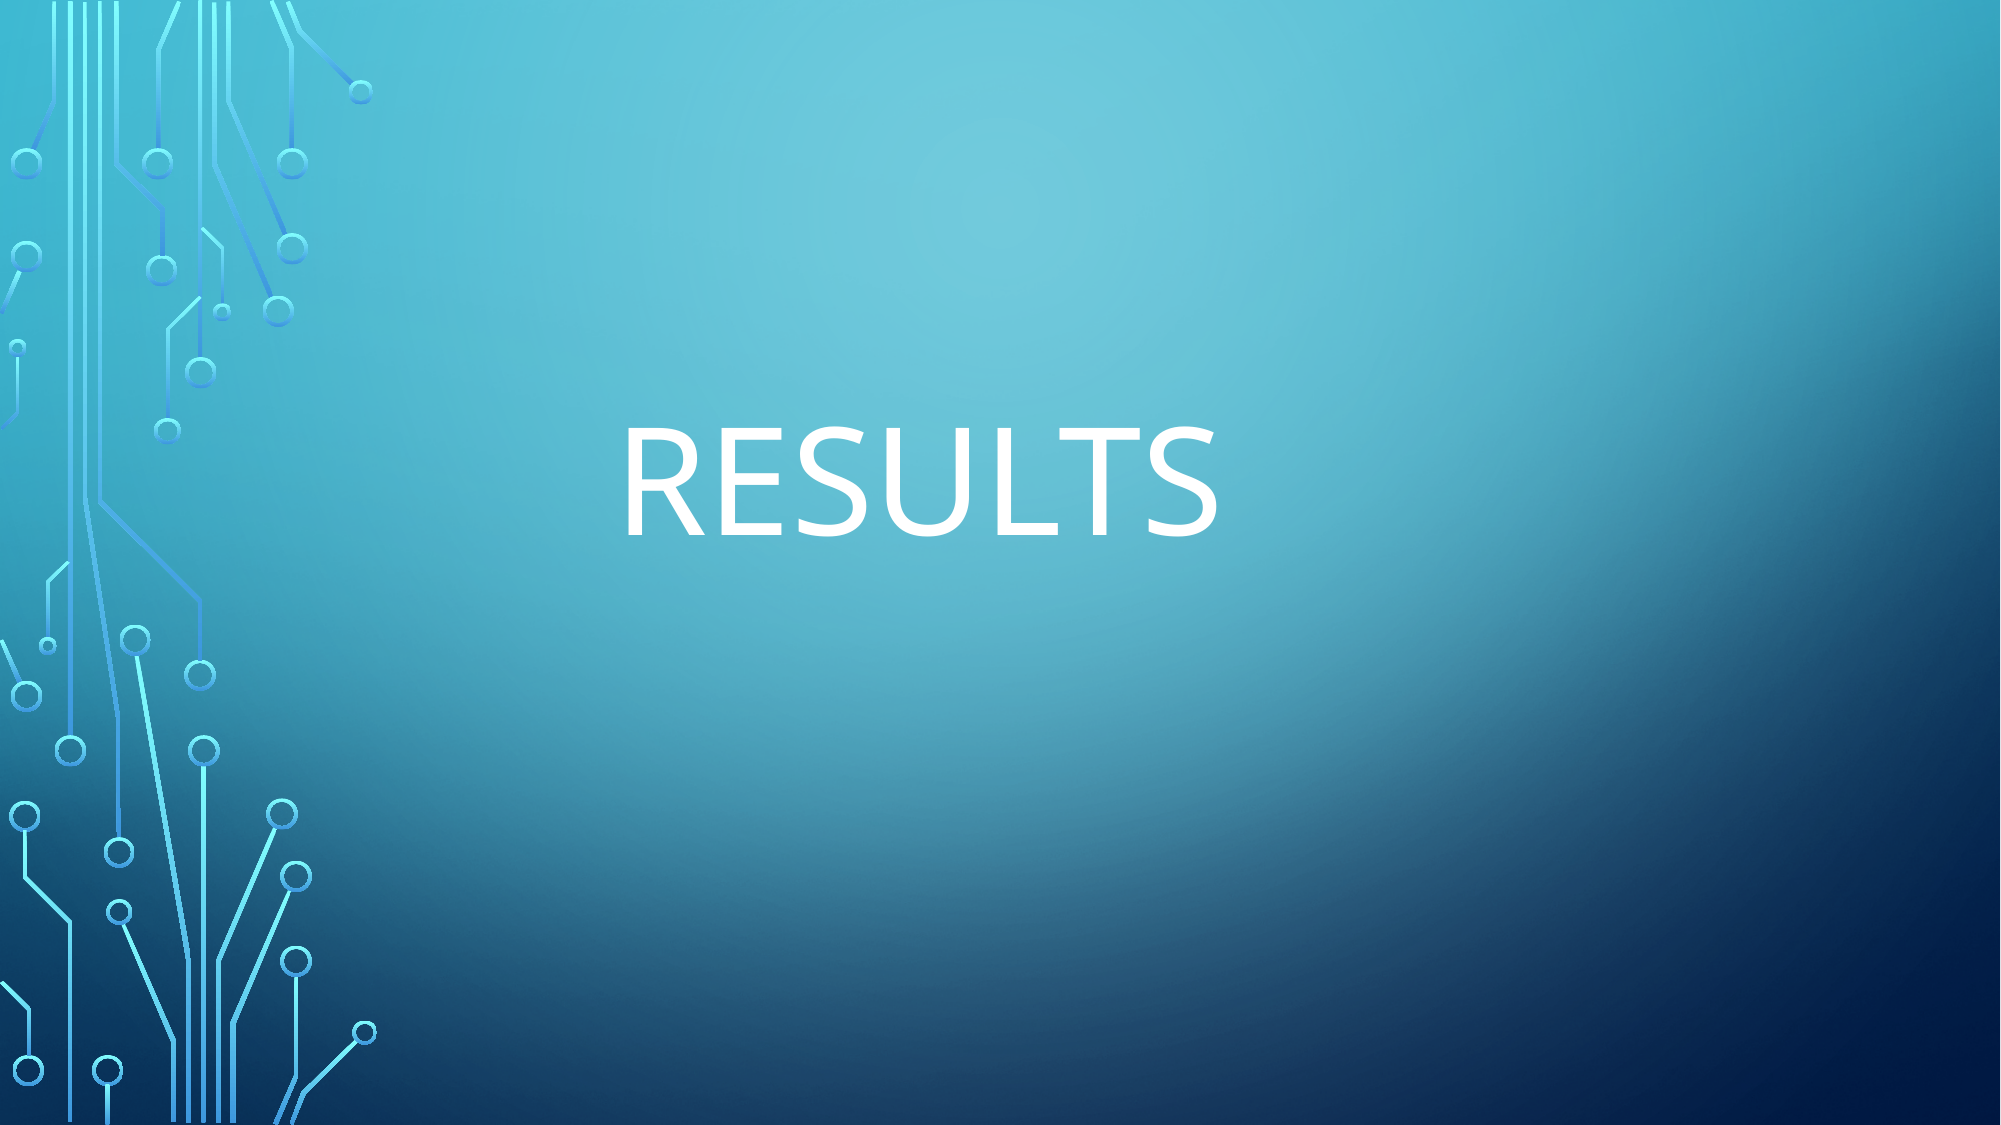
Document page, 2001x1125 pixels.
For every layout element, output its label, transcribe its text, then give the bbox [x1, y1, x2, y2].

title Results [248, 112, 1750, 576]
